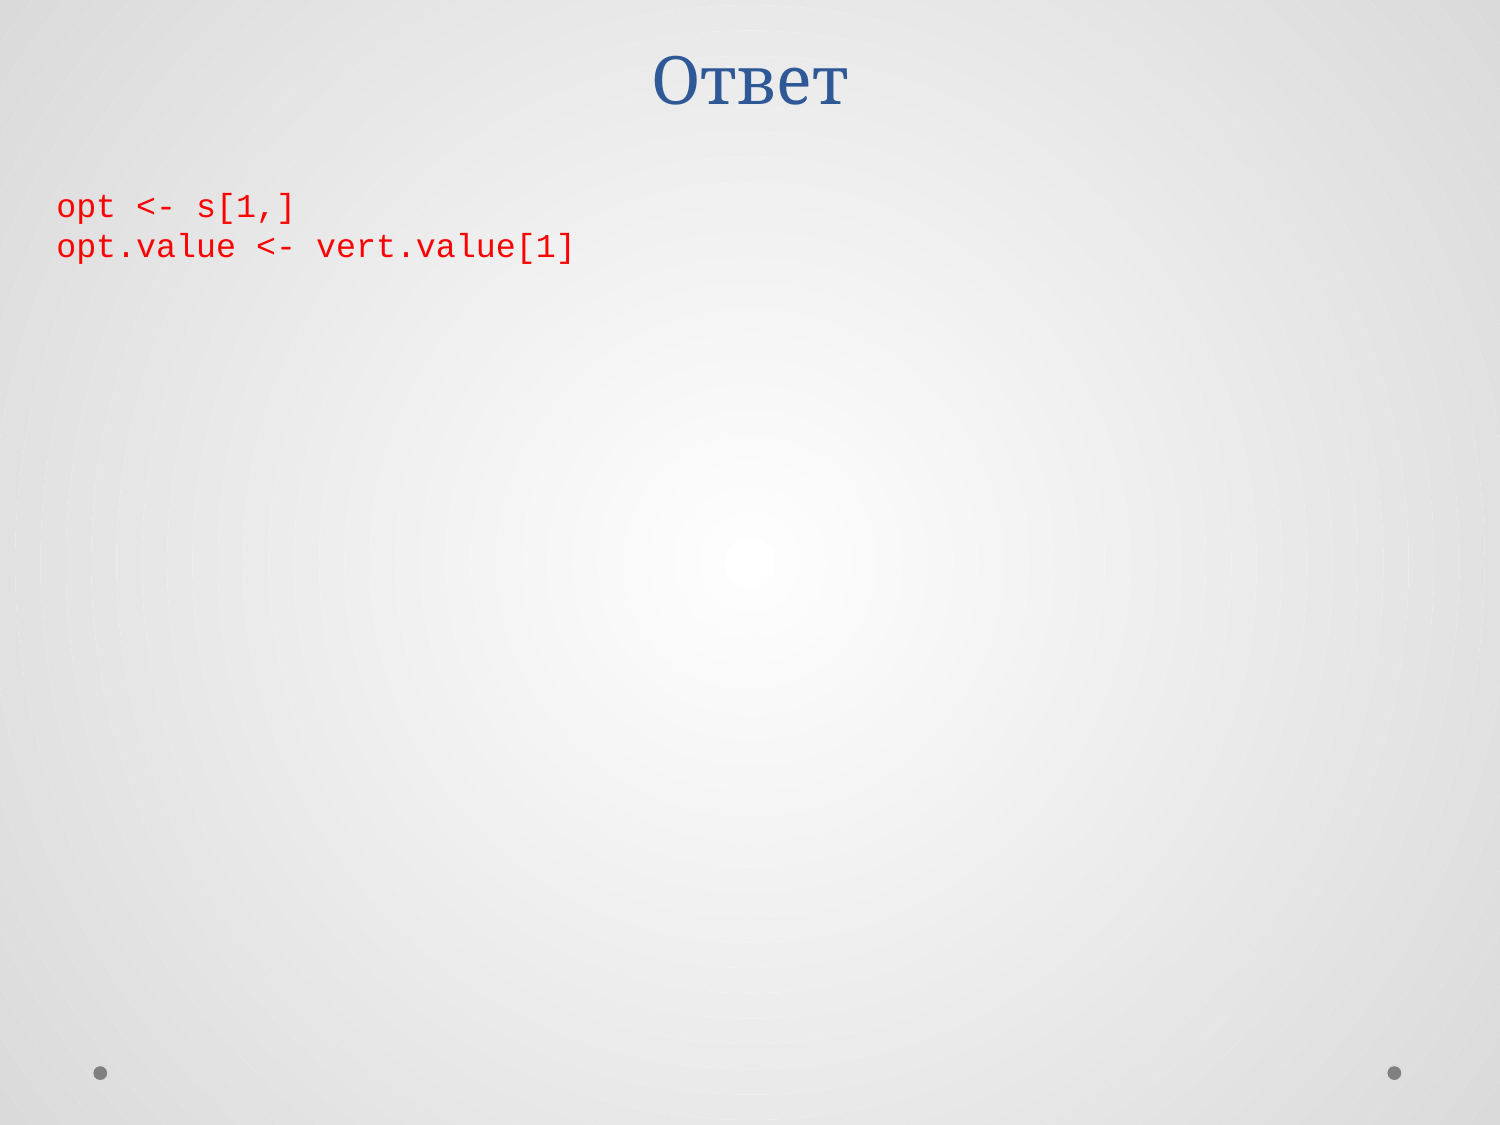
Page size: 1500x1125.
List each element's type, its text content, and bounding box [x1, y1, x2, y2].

list opt <- s[1,] opt.value <- vert.value[1] [41, 137, 1459, 1059]
title Ответ [75, 0, 1425, 126]
